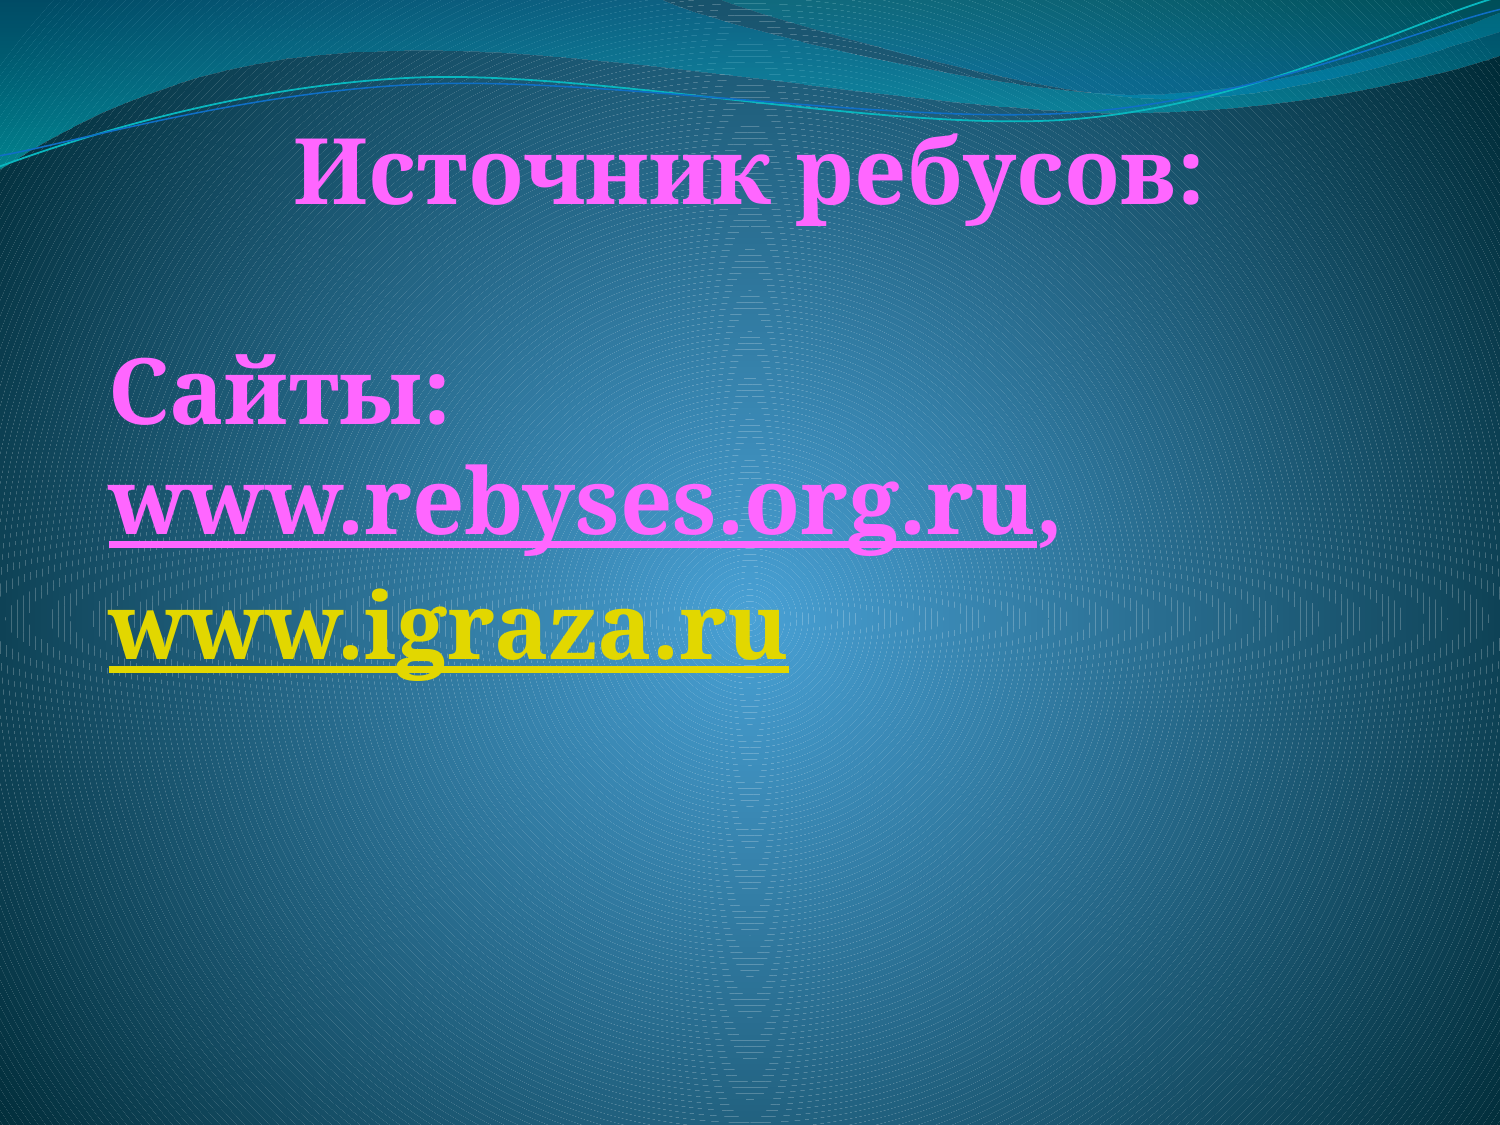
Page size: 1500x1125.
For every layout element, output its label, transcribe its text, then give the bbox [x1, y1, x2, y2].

text_box Источник ребусов: Сайты: www.rebyses.org.ru, www.igraza.ru [93, 105, 1407, 866]
